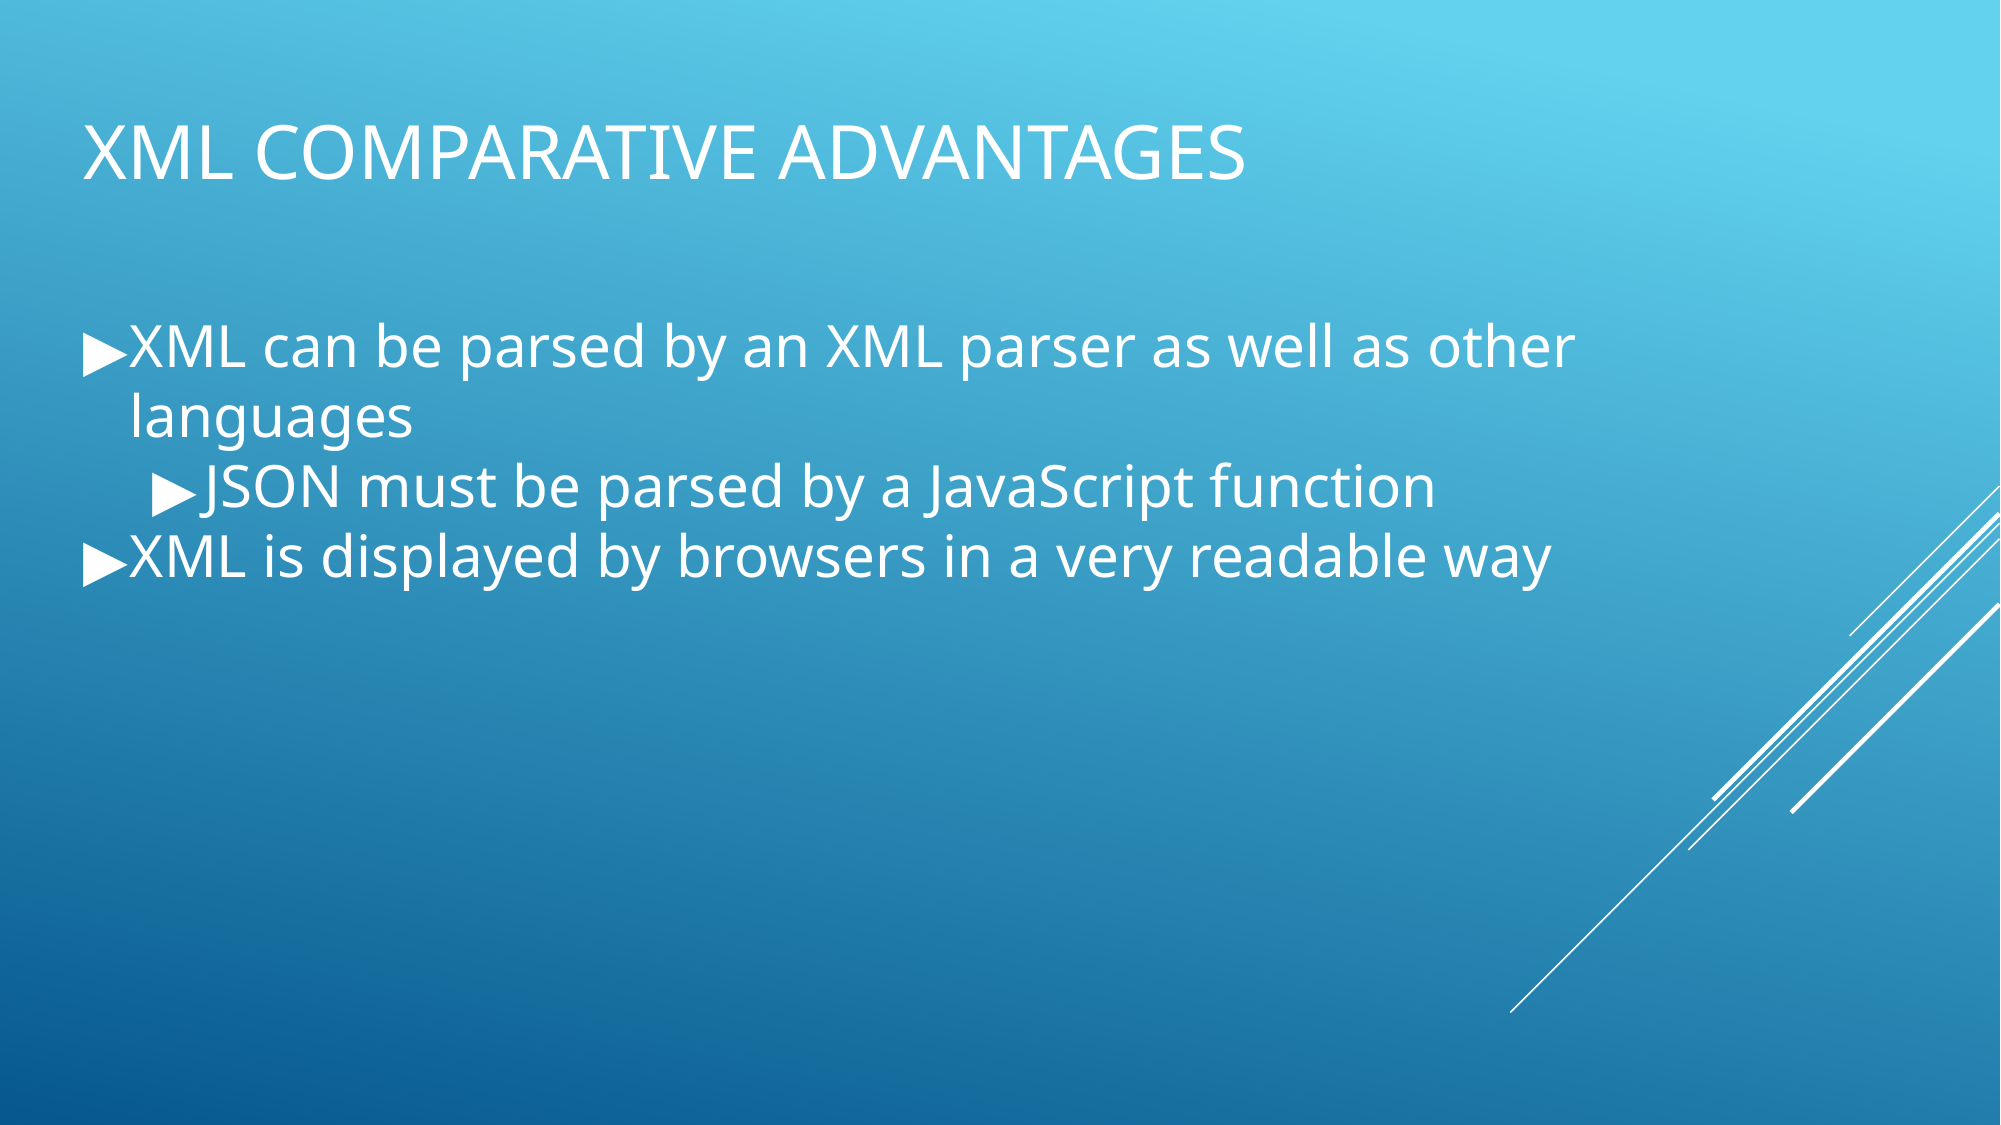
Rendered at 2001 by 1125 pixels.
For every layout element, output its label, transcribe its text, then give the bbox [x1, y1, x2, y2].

title XML COMPARATIVE ADVANTAGES [68, 25, 1469, 274]
list XML can be parsed by an XML parser as well as other languages JSON must be parsed by a JavaScript function XML is displayed by browsers in a very readable way [68, 301, 1830, 1089]
